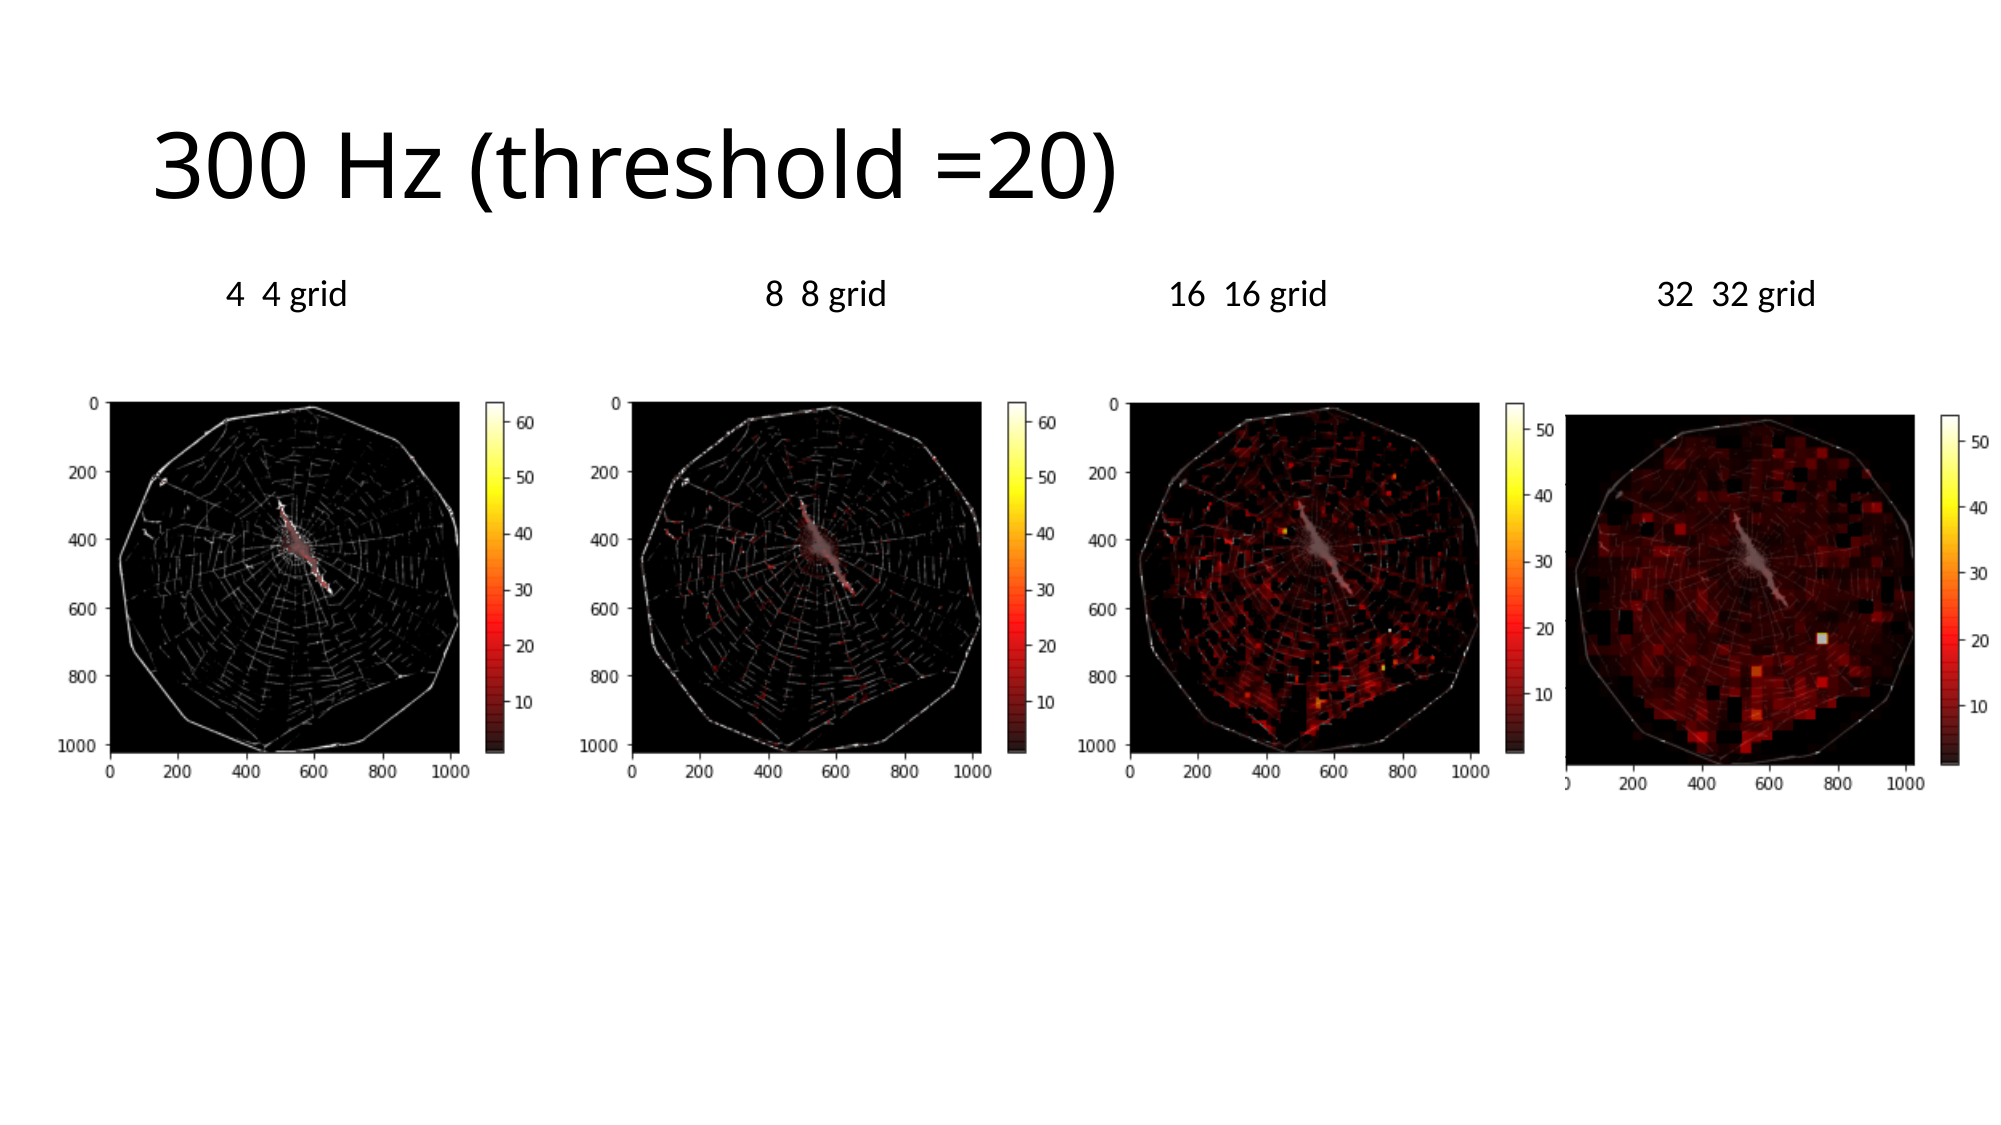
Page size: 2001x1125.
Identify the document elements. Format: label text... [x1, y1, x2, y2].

title 300 Hz (threshold =20) [137, 59, 1863, 278]
picture [568, 386, 2000, 803]
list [46, 386, 545, 791]
